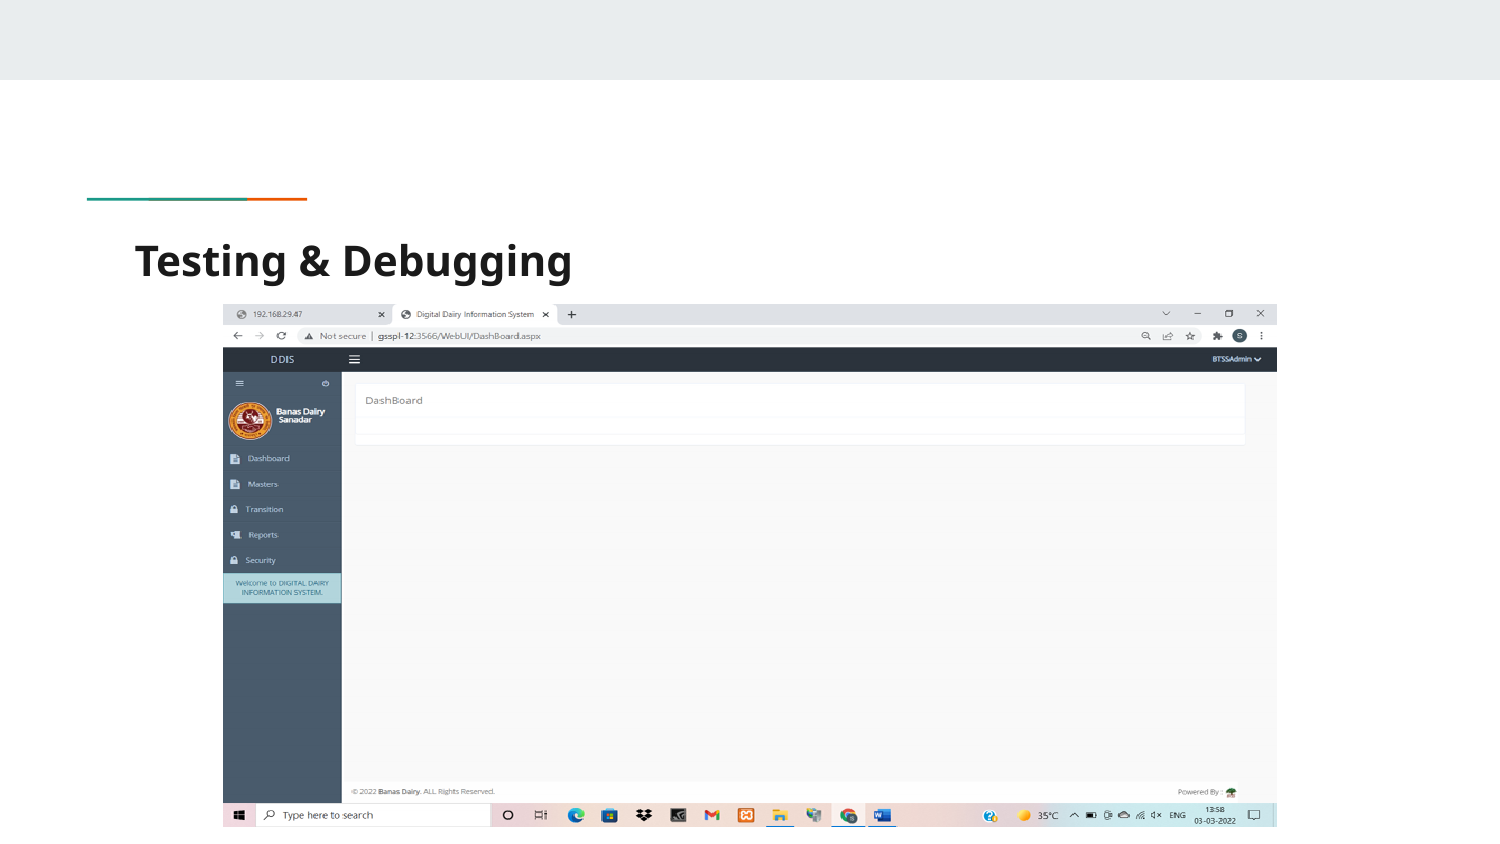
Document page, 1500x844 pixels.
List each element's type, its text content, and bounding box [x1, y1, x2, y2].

picture [222, 303, 1277, 827]
title Testing & Debugging [119, 216, 1381, 305]
